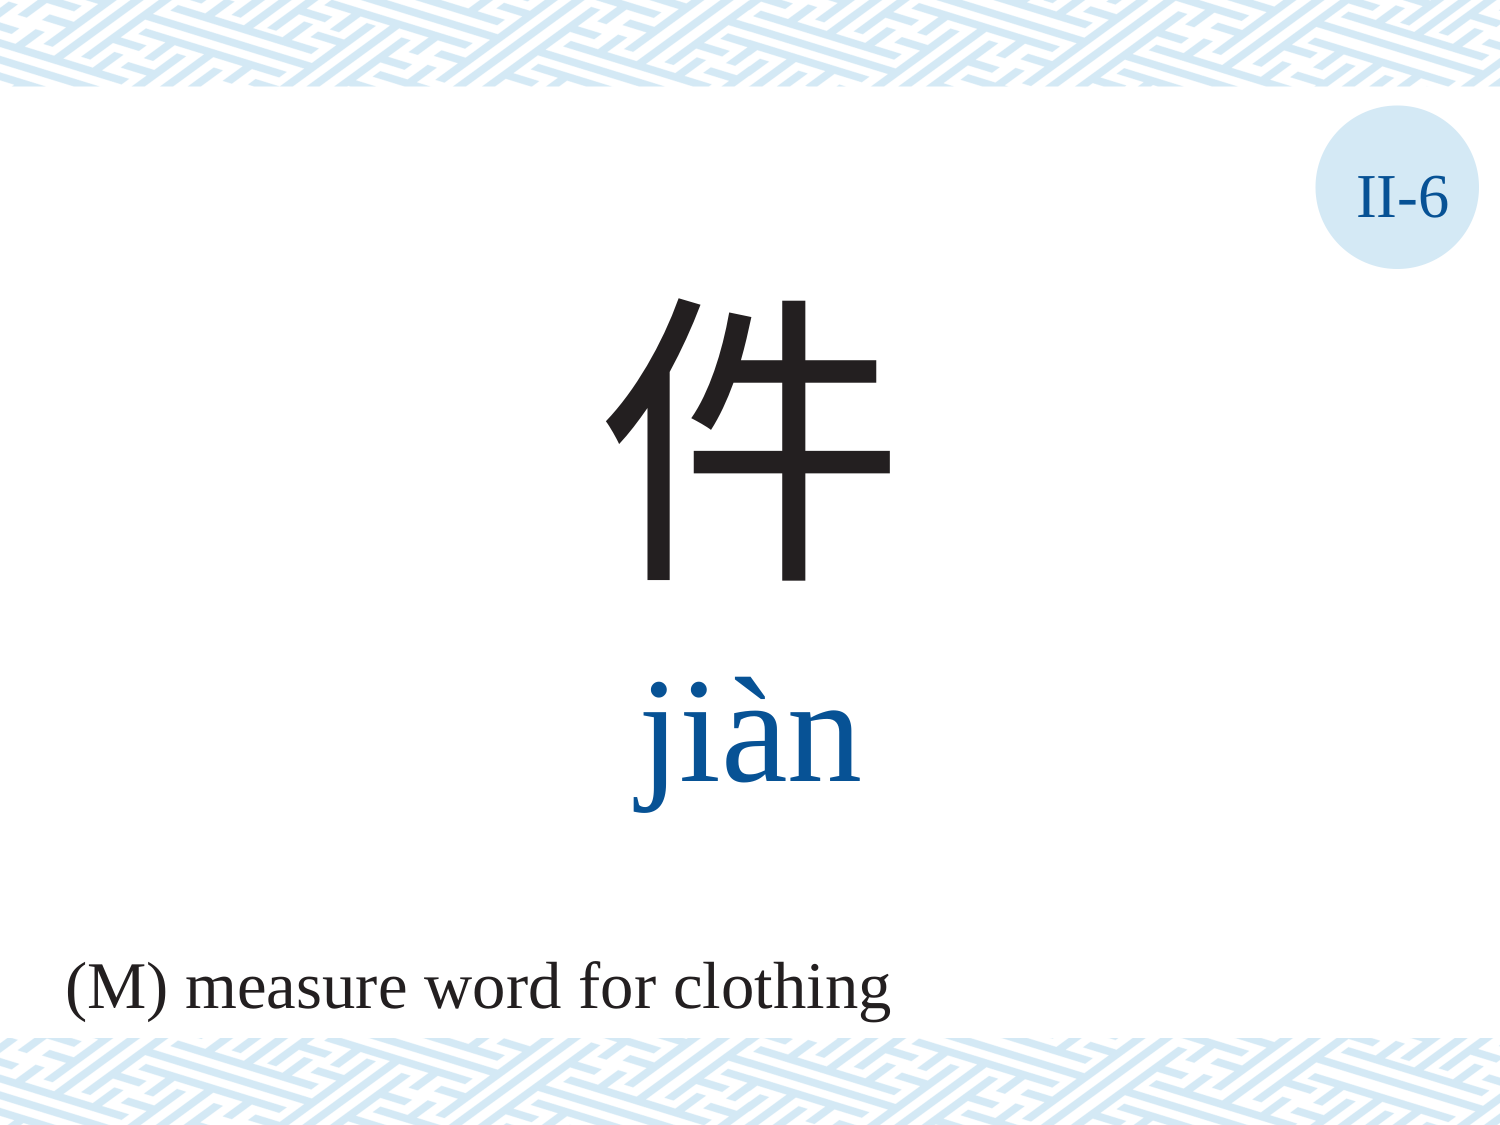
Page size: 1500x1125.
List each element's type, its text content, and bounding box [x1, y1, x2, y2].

text_box (M) measure word for clothing [62, 942, 1175, 1023]
text_box II-6 件 jiàn [593, 154, 1451, 812]
picture [0, 0, 1500, 1125]
